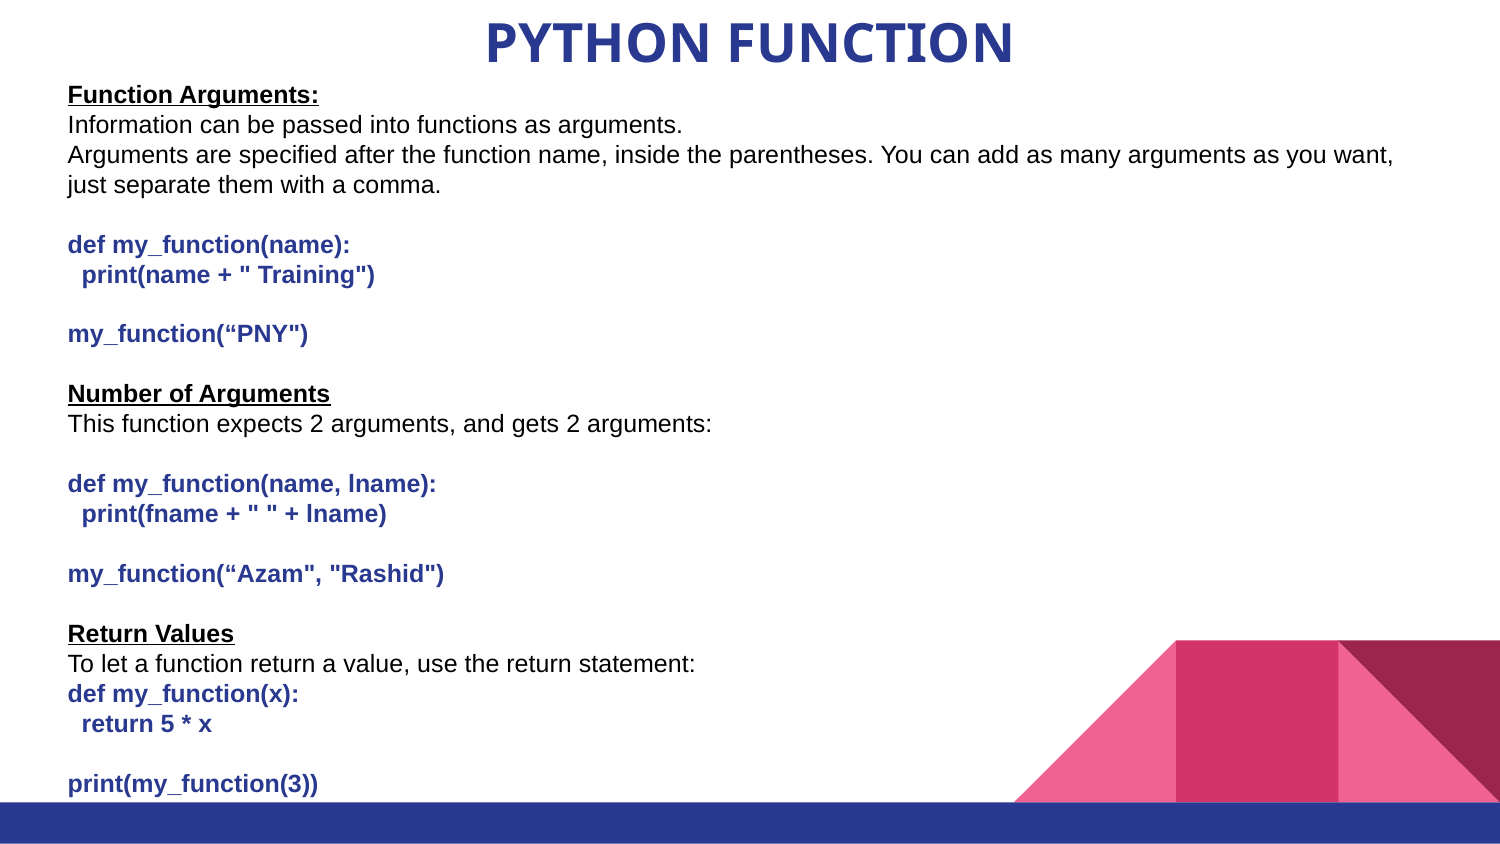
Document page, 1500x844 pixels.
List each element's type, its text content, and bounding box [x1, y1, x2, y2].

title PYTHON FUNCTION [0, 0, 1500, 58]
text_box Function Arguments: Information can be passed into functions as arguments. Arguments are specified after the function name, inside the parentheses. You can add as many arguments as you want, just separate them with a comma. def my_function(name): print(name + " Training") my_function(“PNY") Number of Arguments This function expects 2 arguments, and gets 2 arguments: def my_function(name, lname): print(fname + " " + lname) my_function(“Azam", "Rashid") Return Values To let a function return a value, use the return statement: def my_function(x): return 5 * x print(my_function(3)) [52, 63, 1448, 812]
